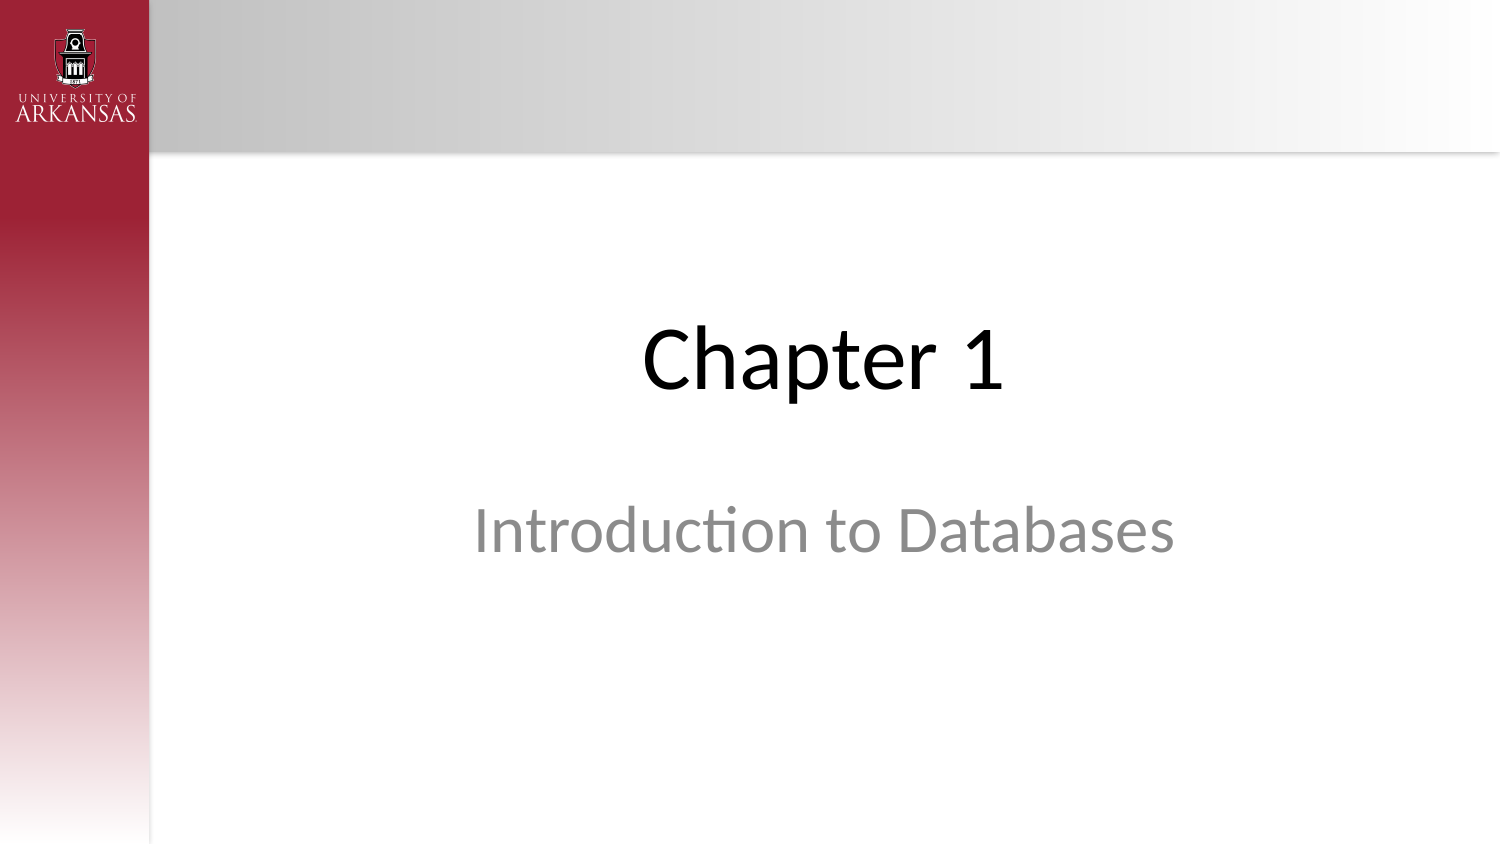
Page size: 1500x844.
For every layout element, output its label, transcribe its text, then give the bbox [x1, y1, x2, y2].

subtitle Introduction to Databases [299, 478, 1350, 694]
picture [15, 29, 137, 122]
title Chapter 1 [149, 262, 1500, 443]
